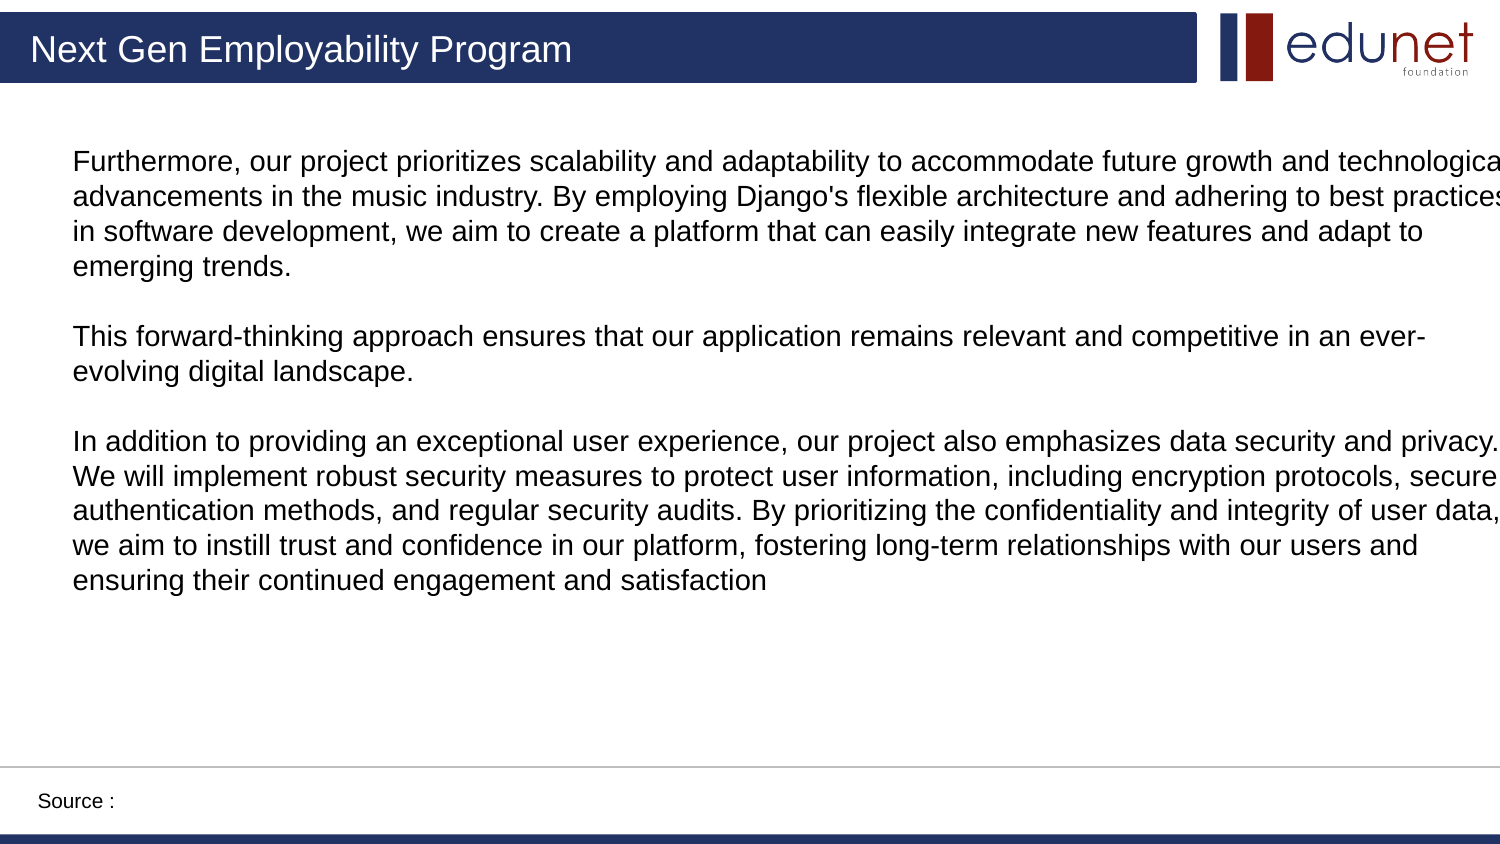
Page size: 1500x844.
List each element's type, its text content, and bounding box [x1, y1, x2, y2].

picture [1279, 14, 1482, 83]
text_box Source : [22, 776, 139, 826]
text_box Furthermore, our project prioritizes scalability and adaptability to accommodate future growth and technological advancements in the music industry. By employing Django's flexible architecture and adhering to best practices in software development, we aim to create a platform that can easily integrate new features and adapt to emerging trends. This forward-thinking approach ensures that our application remains relevant and competitive in an ever-evolving digital landscape. In addition to providing an exceptional user experience, our project also emphasizes data security and privacy. We will implement robust security measures to protect user information, including encryption protocols, secure authentication methods, and regular security audits. By prioritizing the confidentiality and integrity of user data, we aim to instill trust and confidence in our platform, fostering long-term relationships with our users and ensuring their continued engagement and satisfaction [57, 99, 1500, 605]
